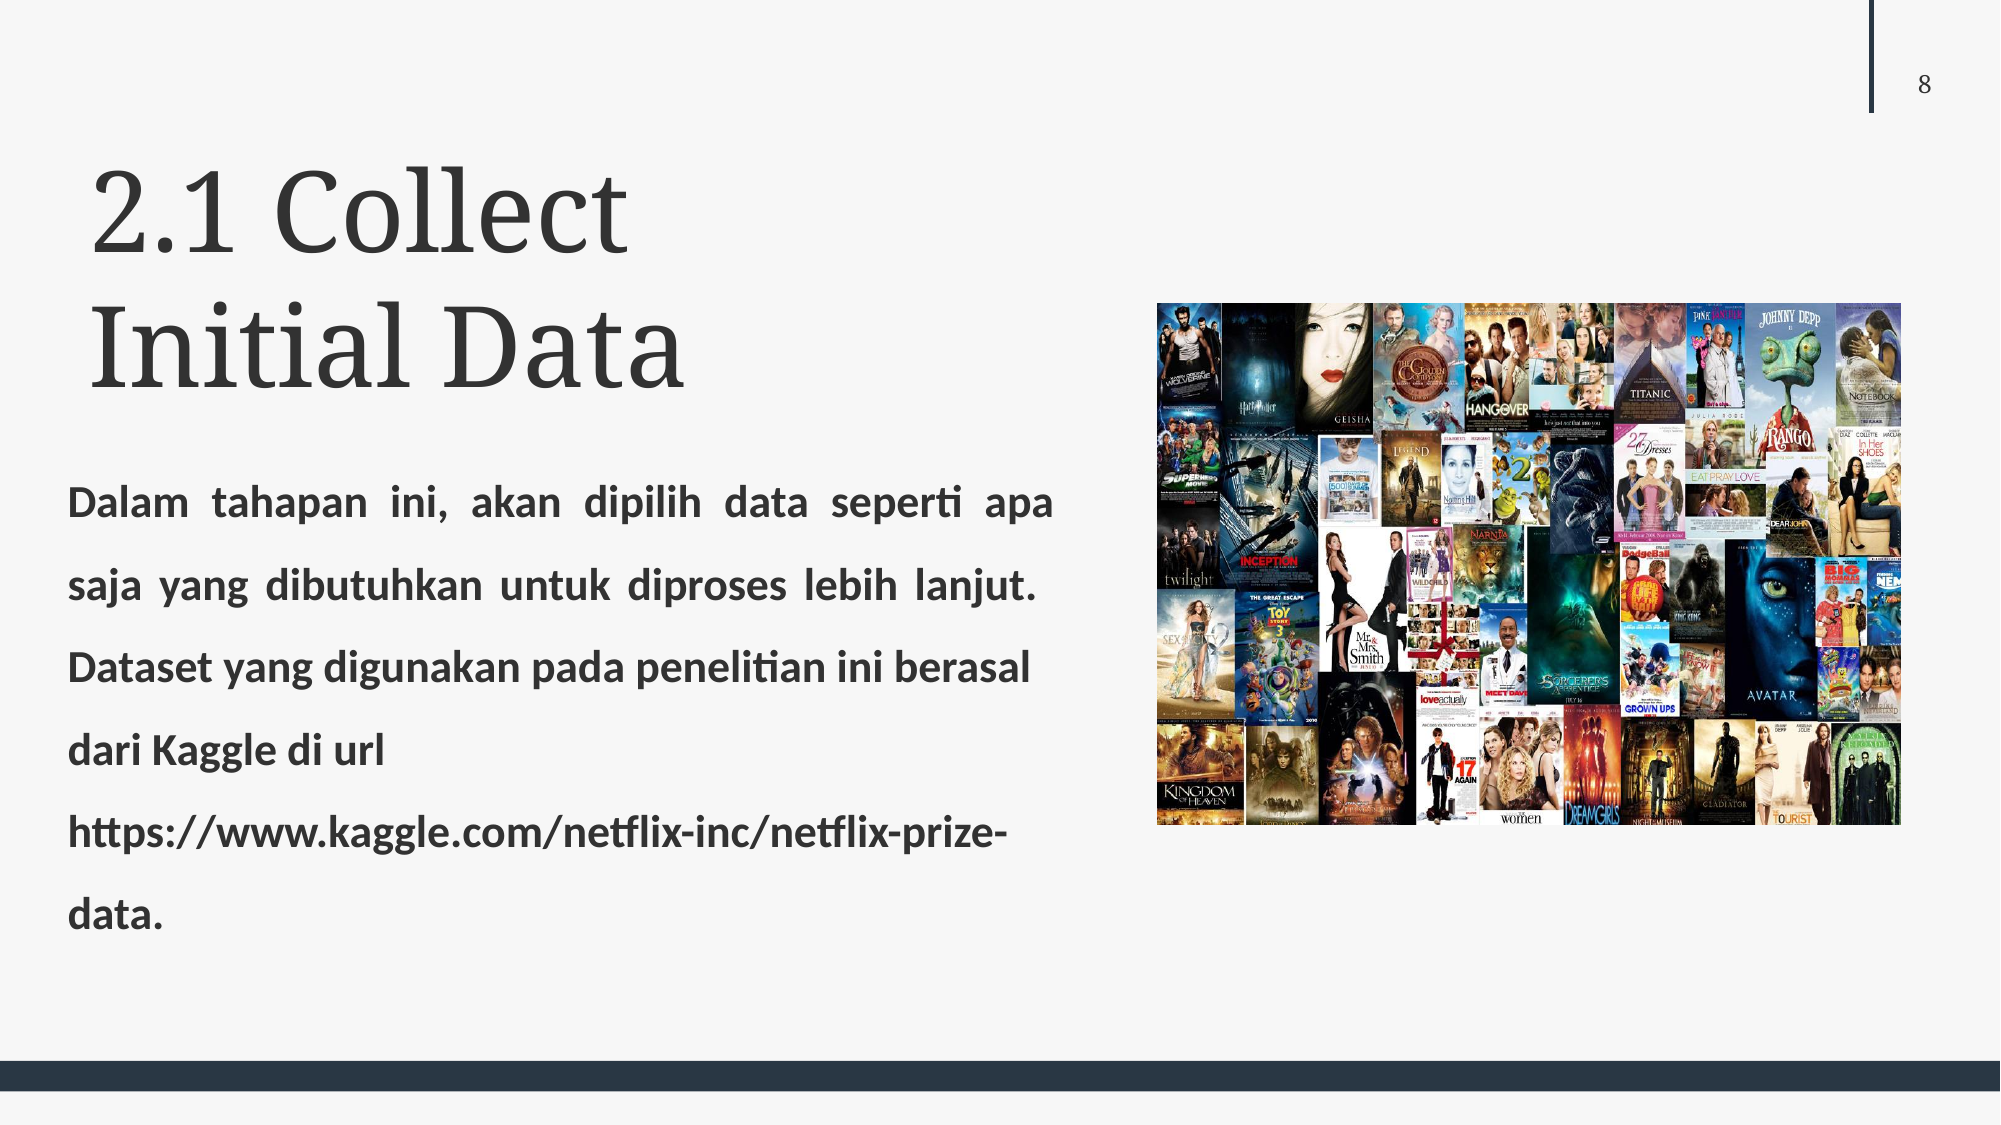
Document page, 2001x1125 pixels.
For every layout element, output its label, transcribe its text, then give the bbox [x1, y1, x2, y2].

text_box Dalam tahapan ini, akan dipilih data seperti apa saja yang dibutuhkan untuk diproses lebih lanjut. Dataset yang digunakan pada penelitian ini berasal dari Kaggle di url https://www.kaggle.com/netflix-inc/netflix-prize-data. [52, 437, 1070, 947]
picture [1157, 303, 1901, 825]
text_box 2.1 Collect Initial Data [73, 132, 876, 418]
text_box [0, 1060, 2000, 1092]
